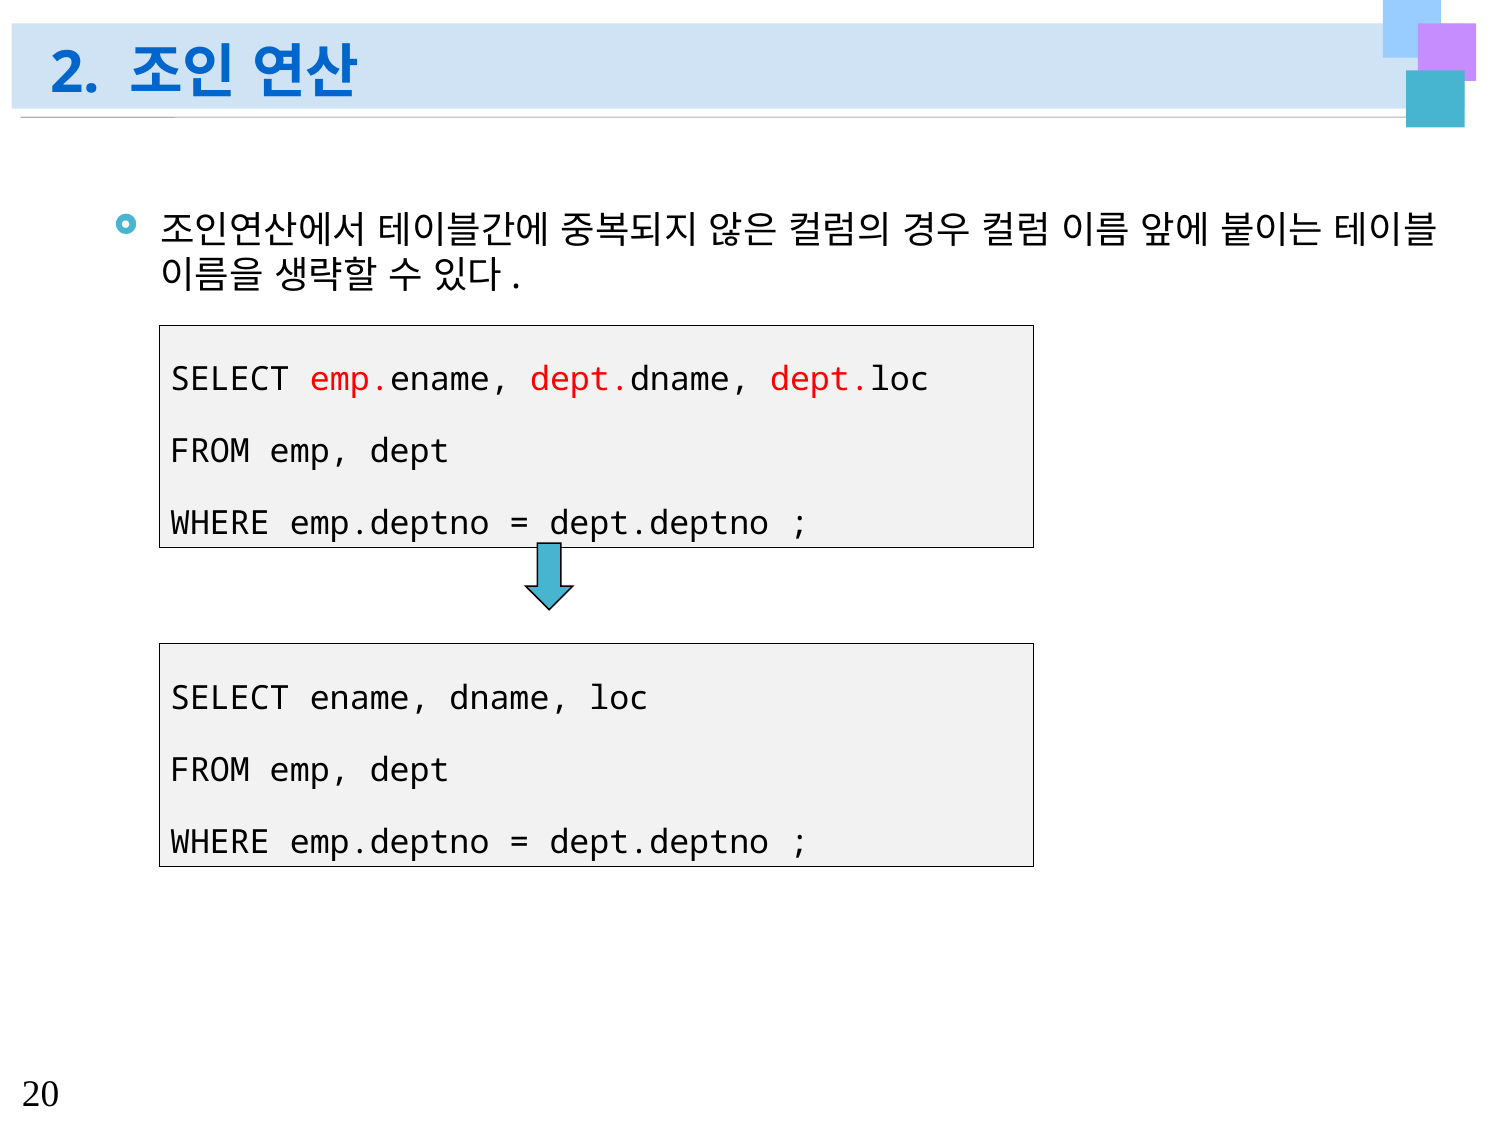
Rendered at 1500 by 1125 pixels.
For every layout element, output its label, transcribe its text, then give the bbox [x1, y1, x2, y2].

text_box [525, 543, 573, 610]
list 조인연산에서 테이블간에 중복되지 않은 컬럼의 경우 컬럼 이름 앞에 붙이는 테이블 이름을 생략할 수 있다. [23, 140, 1466, 1044]
title 2. 조인 연산 [34, 25, 1383, 114]
table_header SELECT ename, dname, loc FROM emp, dept WHERE emp.deptno = dept.deptno ; [160, 644, 1033, 866]
table_header SELECT emp.ename, dept.dname, dept.loc FROM emp, dept WHERE emp.deptno = dept.deptno ; [160, 326, 1033, 547]
